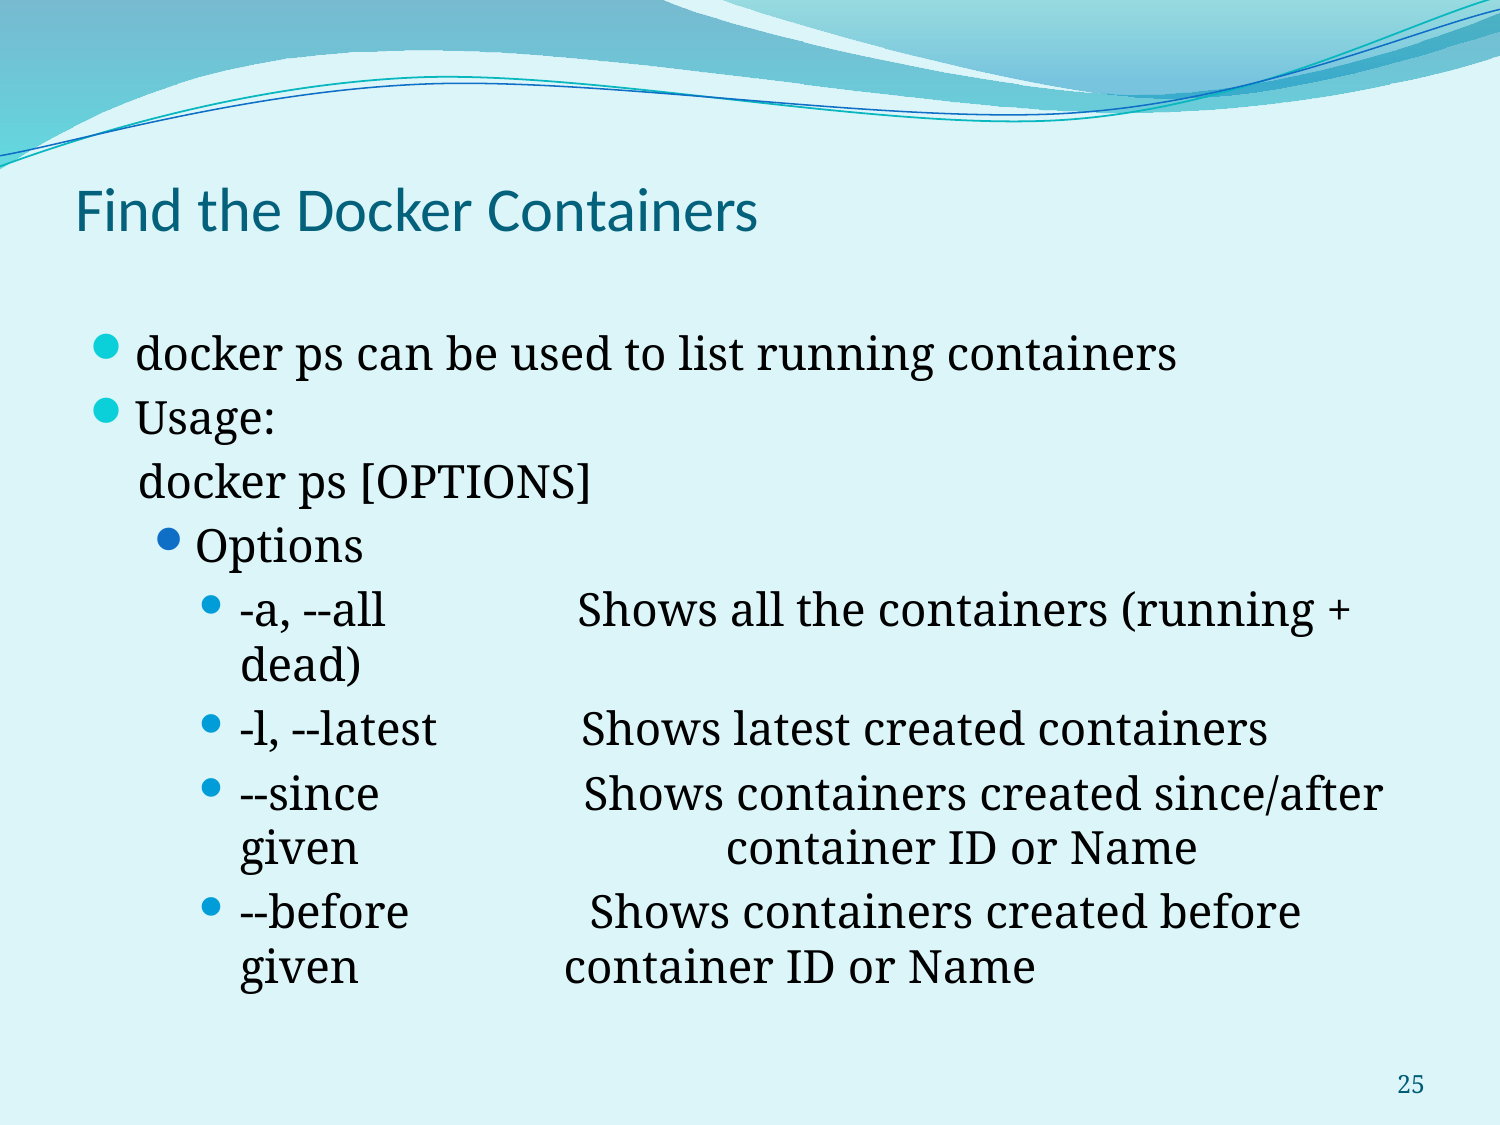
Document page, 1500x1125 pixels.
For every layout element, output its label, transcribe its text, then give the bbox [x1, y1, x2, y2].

list docker ps can be used to list running containers Usage: docker ps [OPTIONS] Options -a, --all Shows all the containers (running + dead) -l, --latest Shows latest created containers --since Shows containers created since/after given container ID or Name --before Shows containers created before given container ID or Name [75, 317, 1425, 1038]
title Find the Docker Containers [75, 115, 1425, 244]
slide_number 25 [1299, 1042, 1425, 1103]
